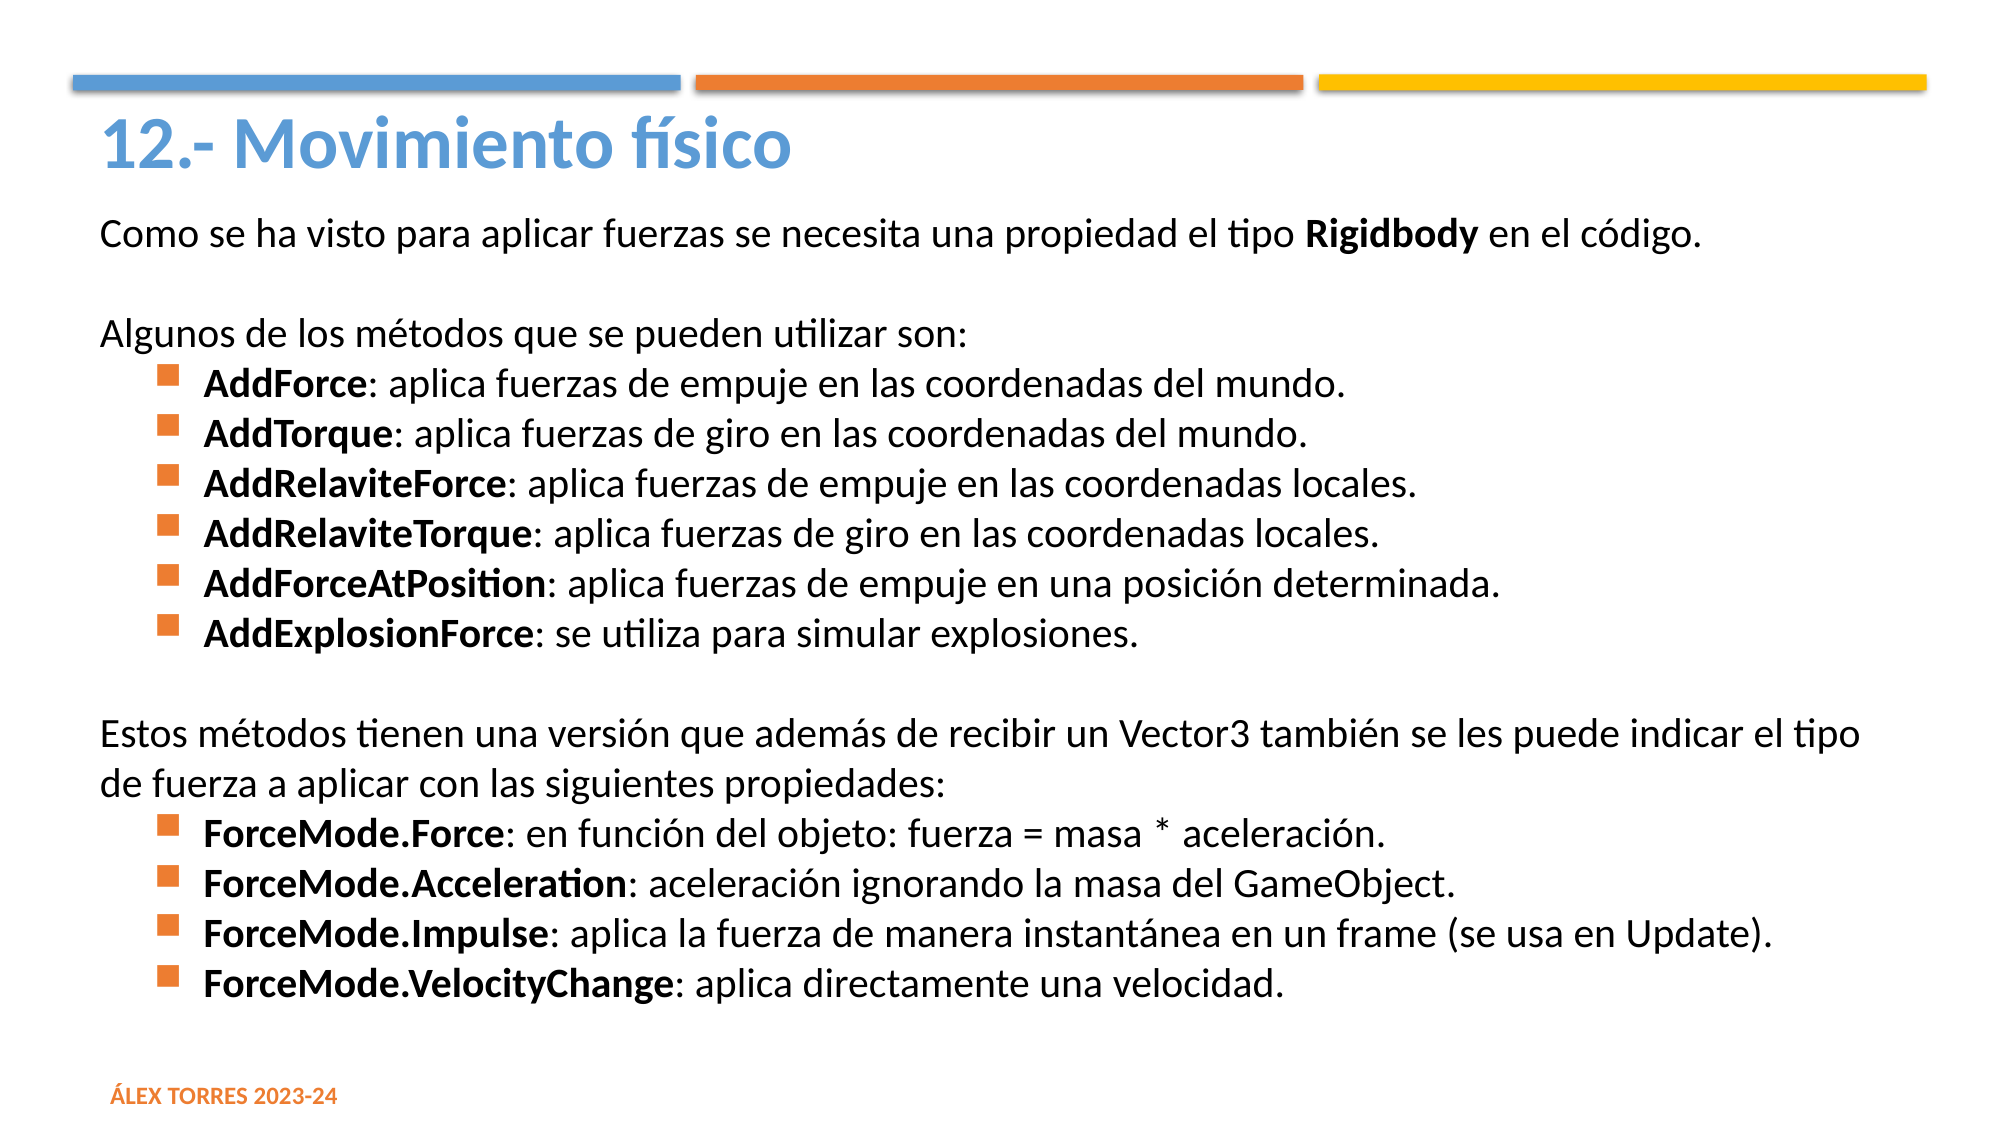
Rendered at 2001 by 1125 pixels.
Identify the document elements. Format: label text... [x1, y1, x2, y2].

text_box 12.- Movimiento físico [85, 78, 1915, 188]
text_box Como se ha visto para aplicar fuerzas se necesita una propiedad el tipo Rigidbody en el código. Algunos de los métodos que se pueden utilizar son: AddForce: aplica fuerzas de empuje en las coordenadas del mundo. AddTorque: aplica fuerzas de giro en las coordenadas del mundo. AddRelaviteForce: aplica fuerzas de empuje en las coordenadas locales. AddRelaviteTorque: aplica fuerzas de giro en las coordenadas locales. AddForceAtPosition: aplica fuerzas de empuje en una posición determinada. AddExplosionForce: se utiliza para simular explosiones. Estos métodos tienen una versión que además de recibir un Vector3 también se les puede indicar el tipo de fuerza a aplicar con las siguientes propiedades: ForceMode.Force: en función del objeto: fuerza = masa * aceleración. ForceMode.Acceleration: aceleración ignorando la masa del GameObject. ForceMode.Impulse: aplica la fuerza de manera instantánea en un frame (se usa en Update). ForceMode.VelocityChange: aplica directamente una velocidad. [85, 190, 1915, 1074]
